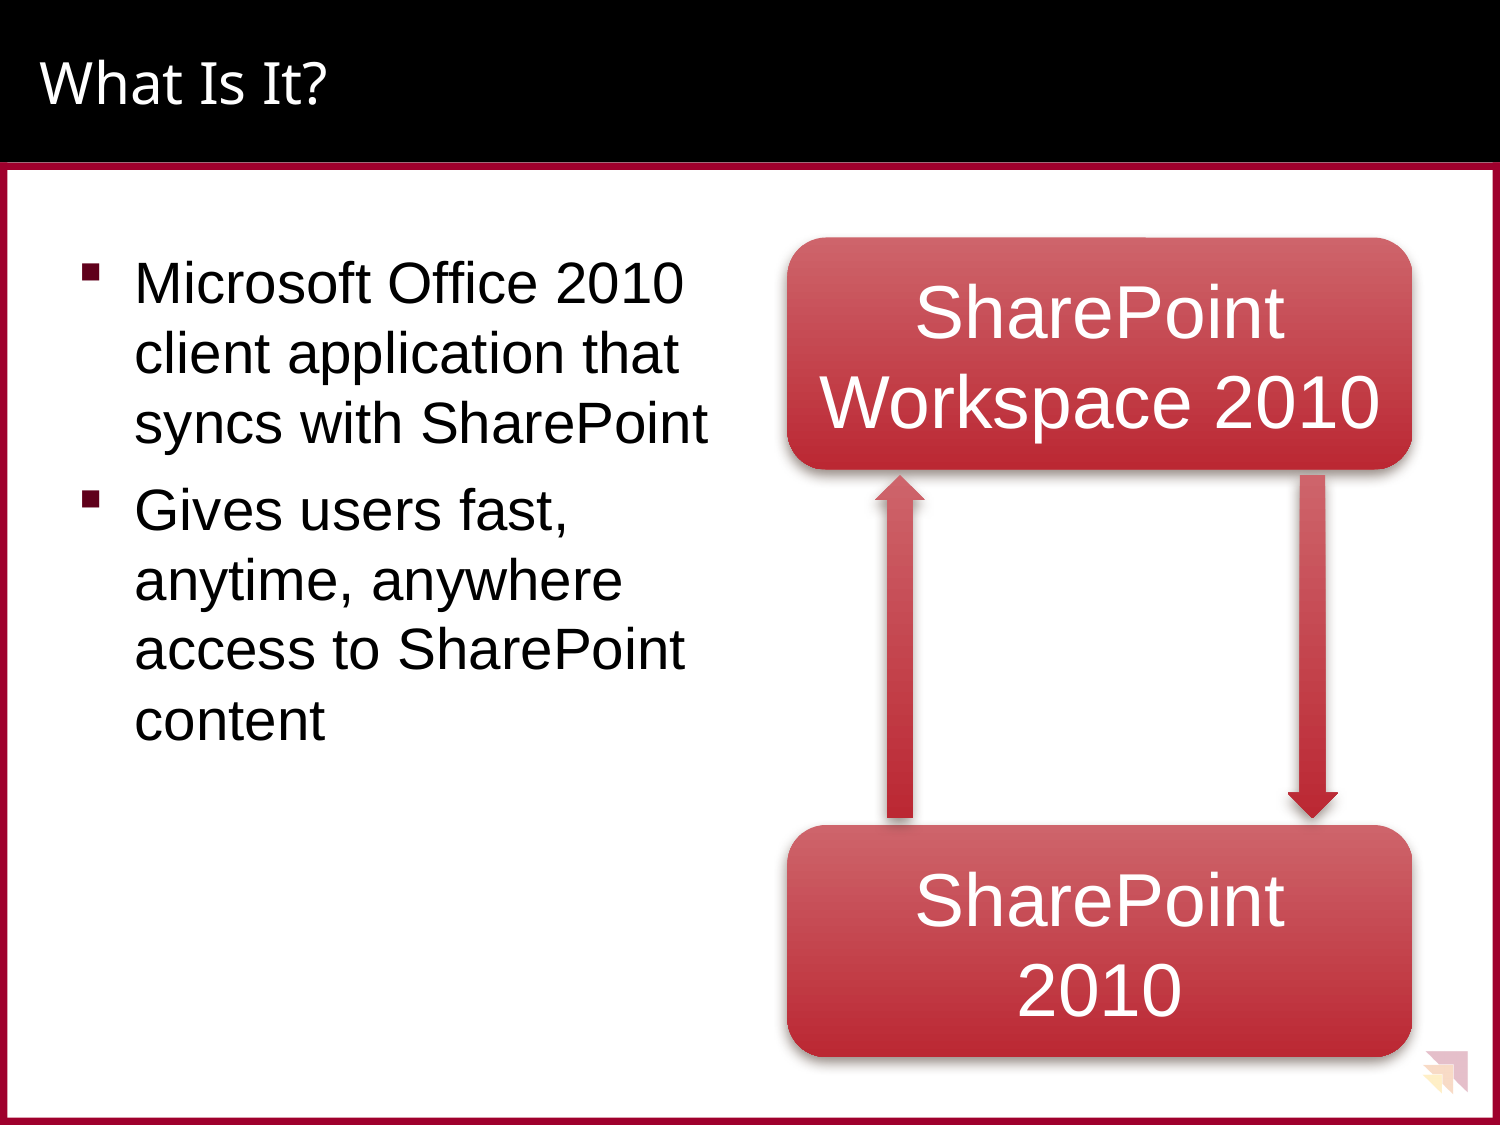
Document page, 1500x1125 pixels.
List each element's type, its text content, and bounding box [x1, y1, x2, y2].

text_box [1287, 474, 1338, 819]
text_box SharePoint Workspace 2010 [787, 237, 1413, 470]
title What Is It? [24, 12, 1438, 150]
text_box SharePoint 2010 [787, 824, 1413, 1058]
list Microsoft Office 2010 client application that syncs with SharePoint Gives users fast, anytime, anywhere access to SharePoint content [62, 237, 763, 1088]
text_box [875, 474, 926, 819]
